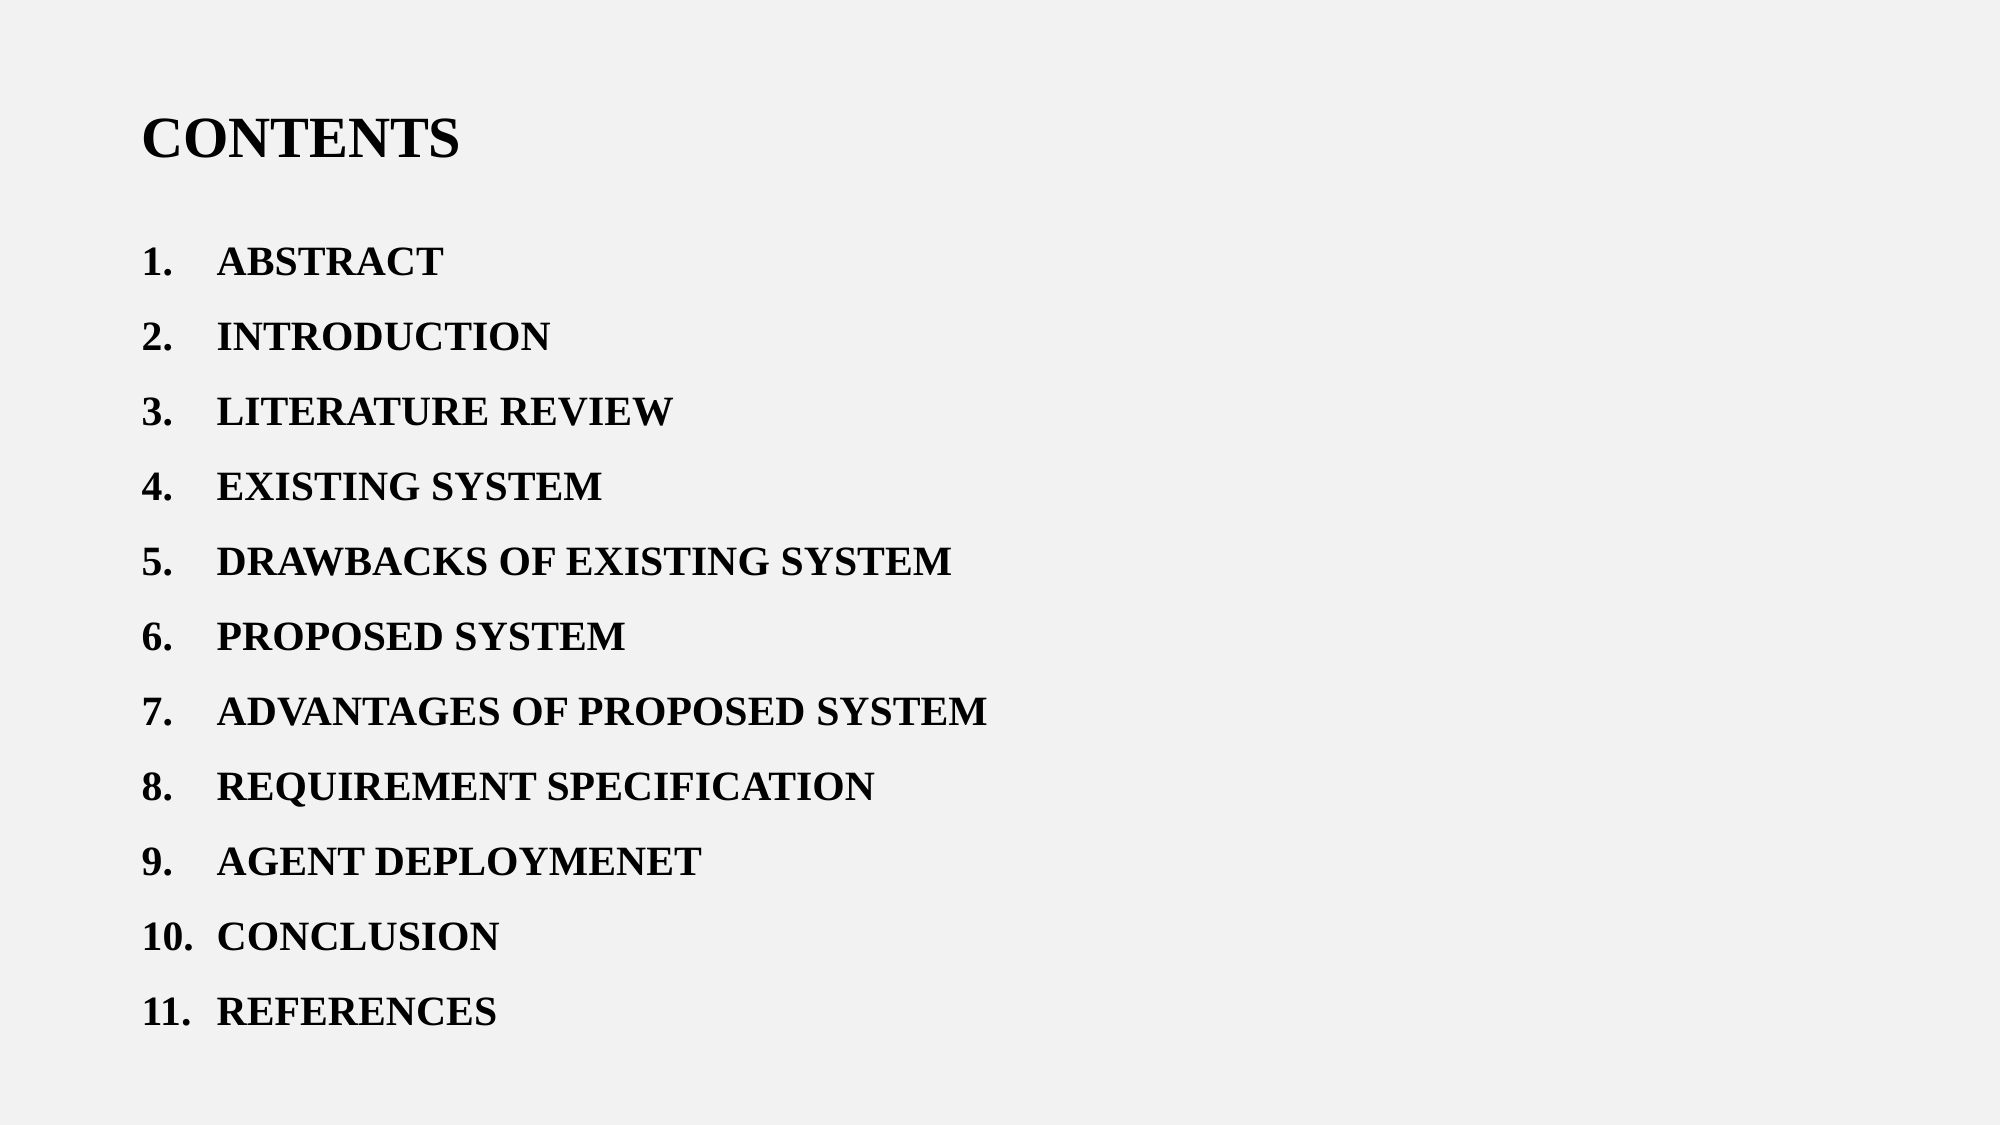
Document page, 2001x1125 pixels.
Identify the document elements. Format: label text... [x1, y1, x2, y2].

text_box CONTENTS [126, 91, 1187, 177]
text_box ABSTRACT INTRODUCTION LITERATURE REVIEW EXISTING SYSTEM DRAWBACKS OF EXISTING SYSTEM PROPOSED SYSTEM ADVANTAGES OF PROPOSED SYSTEM REQUIREMENT SPECIFICATION AGENT DEPLOYMENET CONCLUSION REFERENCES [126, 201, 1860, 1094]
